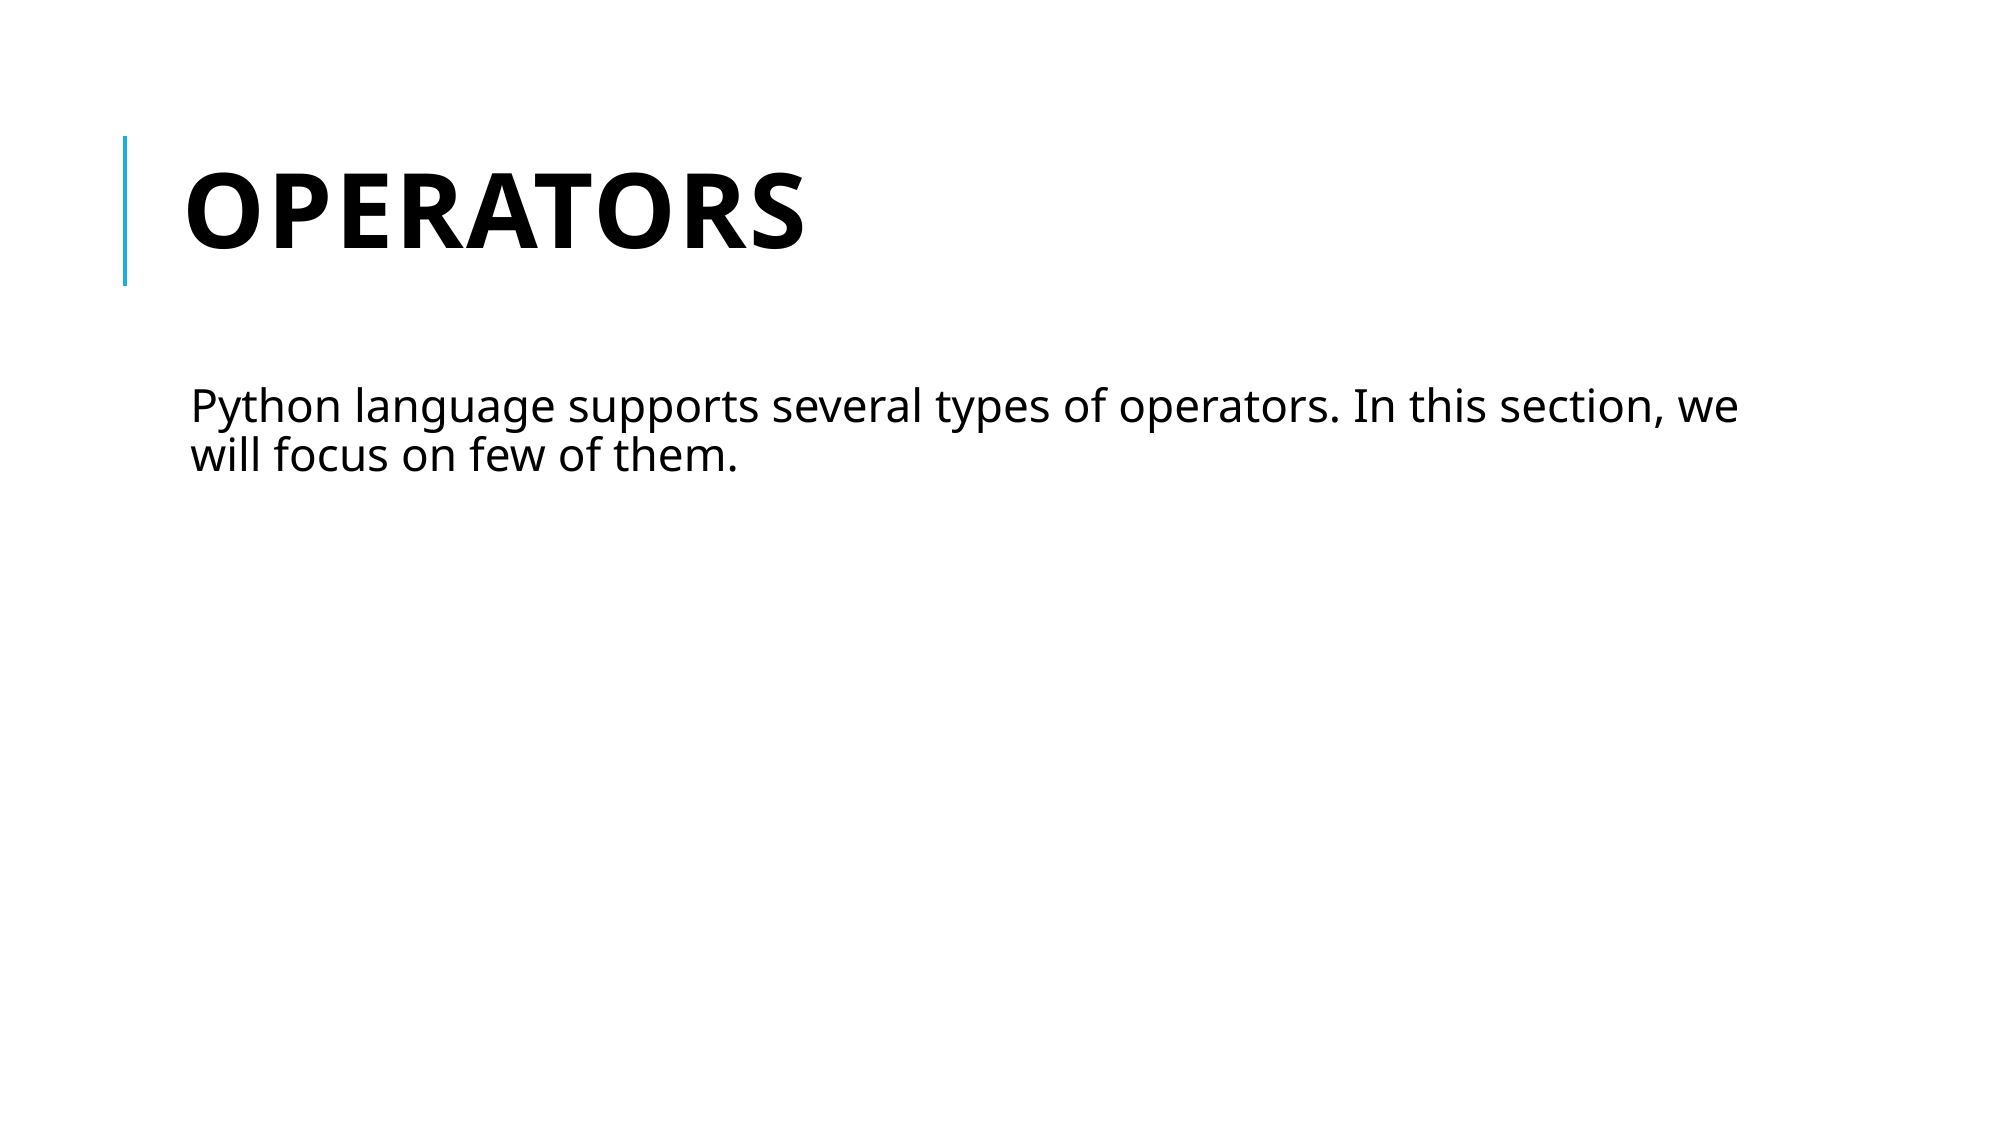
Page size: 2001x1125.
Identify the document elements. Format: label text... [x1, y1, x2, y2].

title Operators [168, 96, 1763, 342]
list Python language supports several types of operators. In this section, we will focus on few of them. [168, 375, 1763, 1035]
